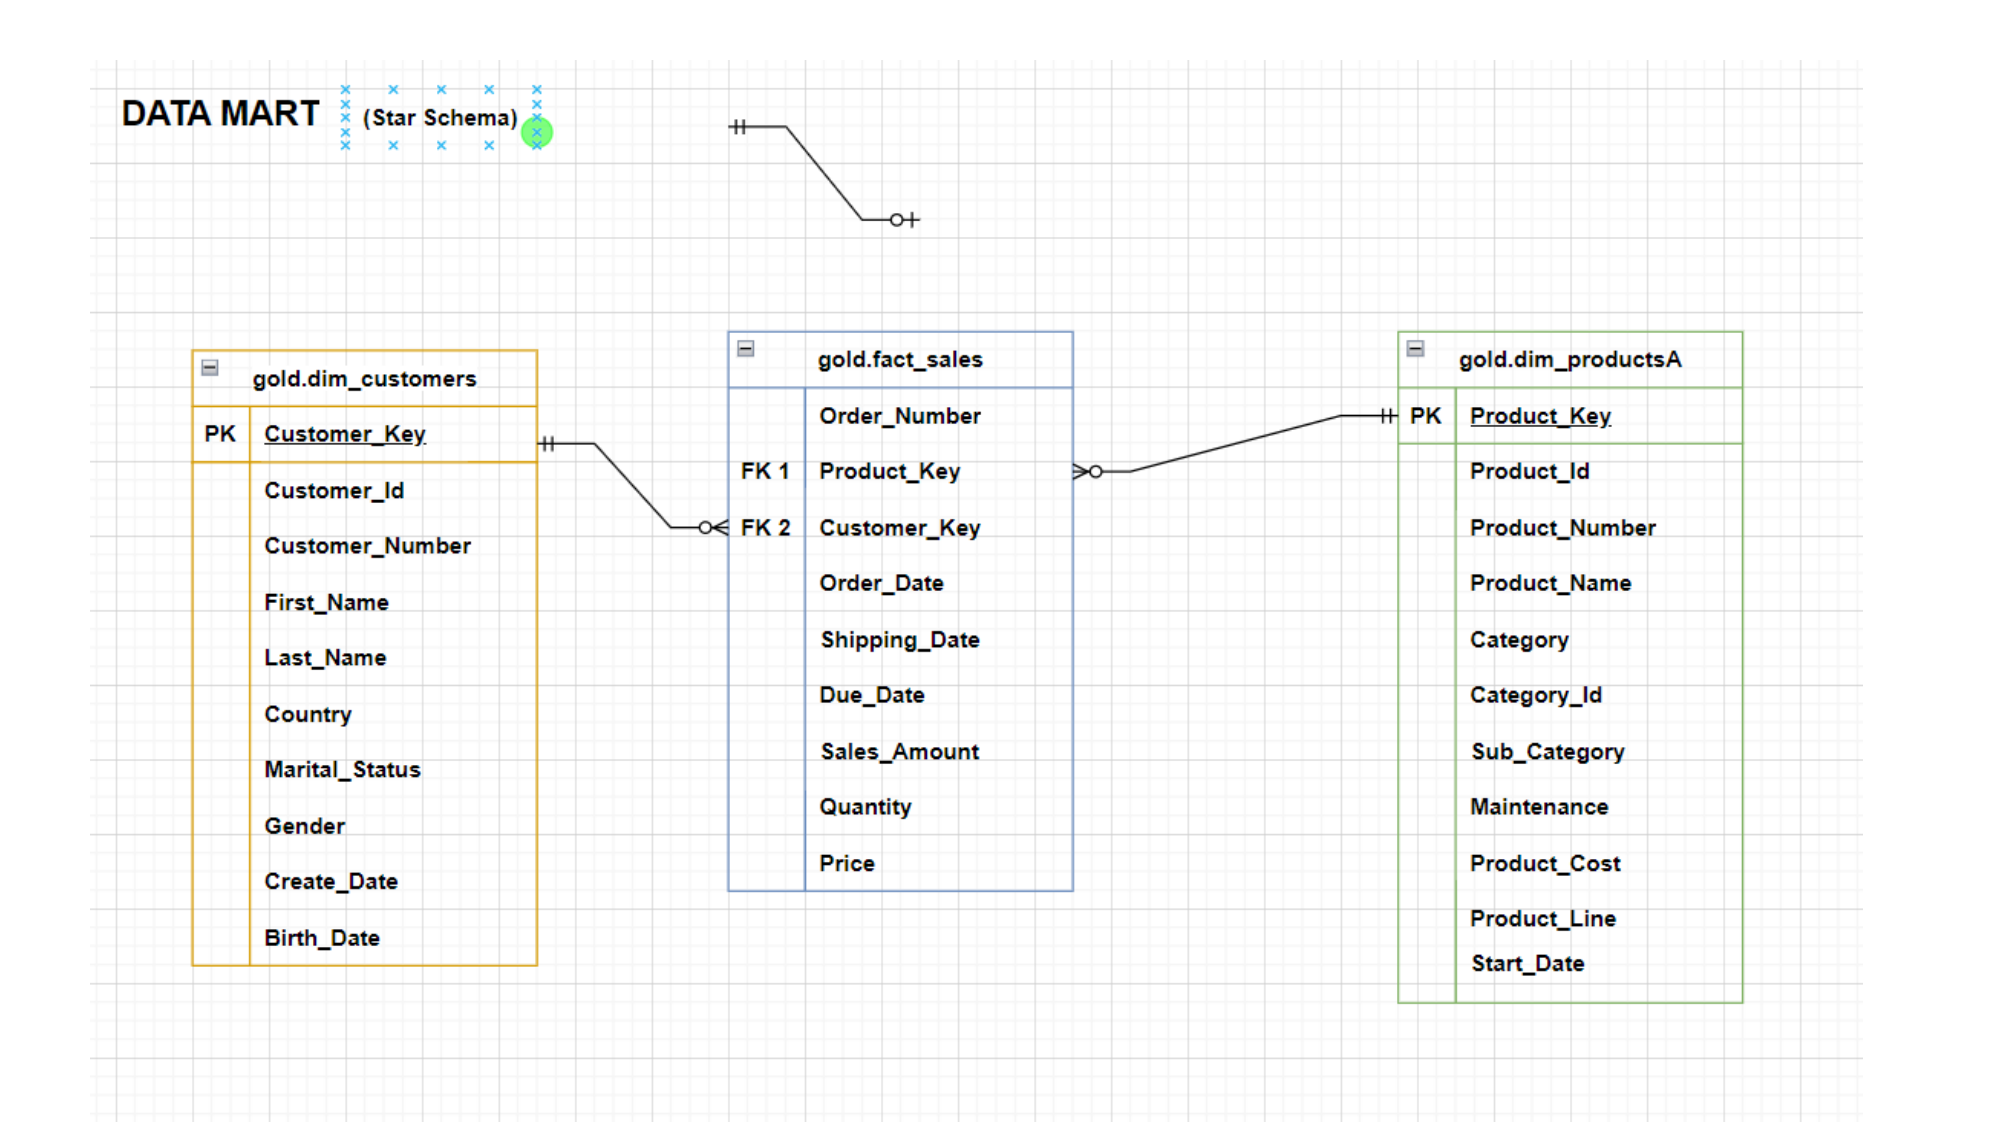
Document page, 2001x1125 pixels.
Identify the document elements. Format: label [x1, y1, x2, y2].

picture [90, 60, 1863, 1122]
